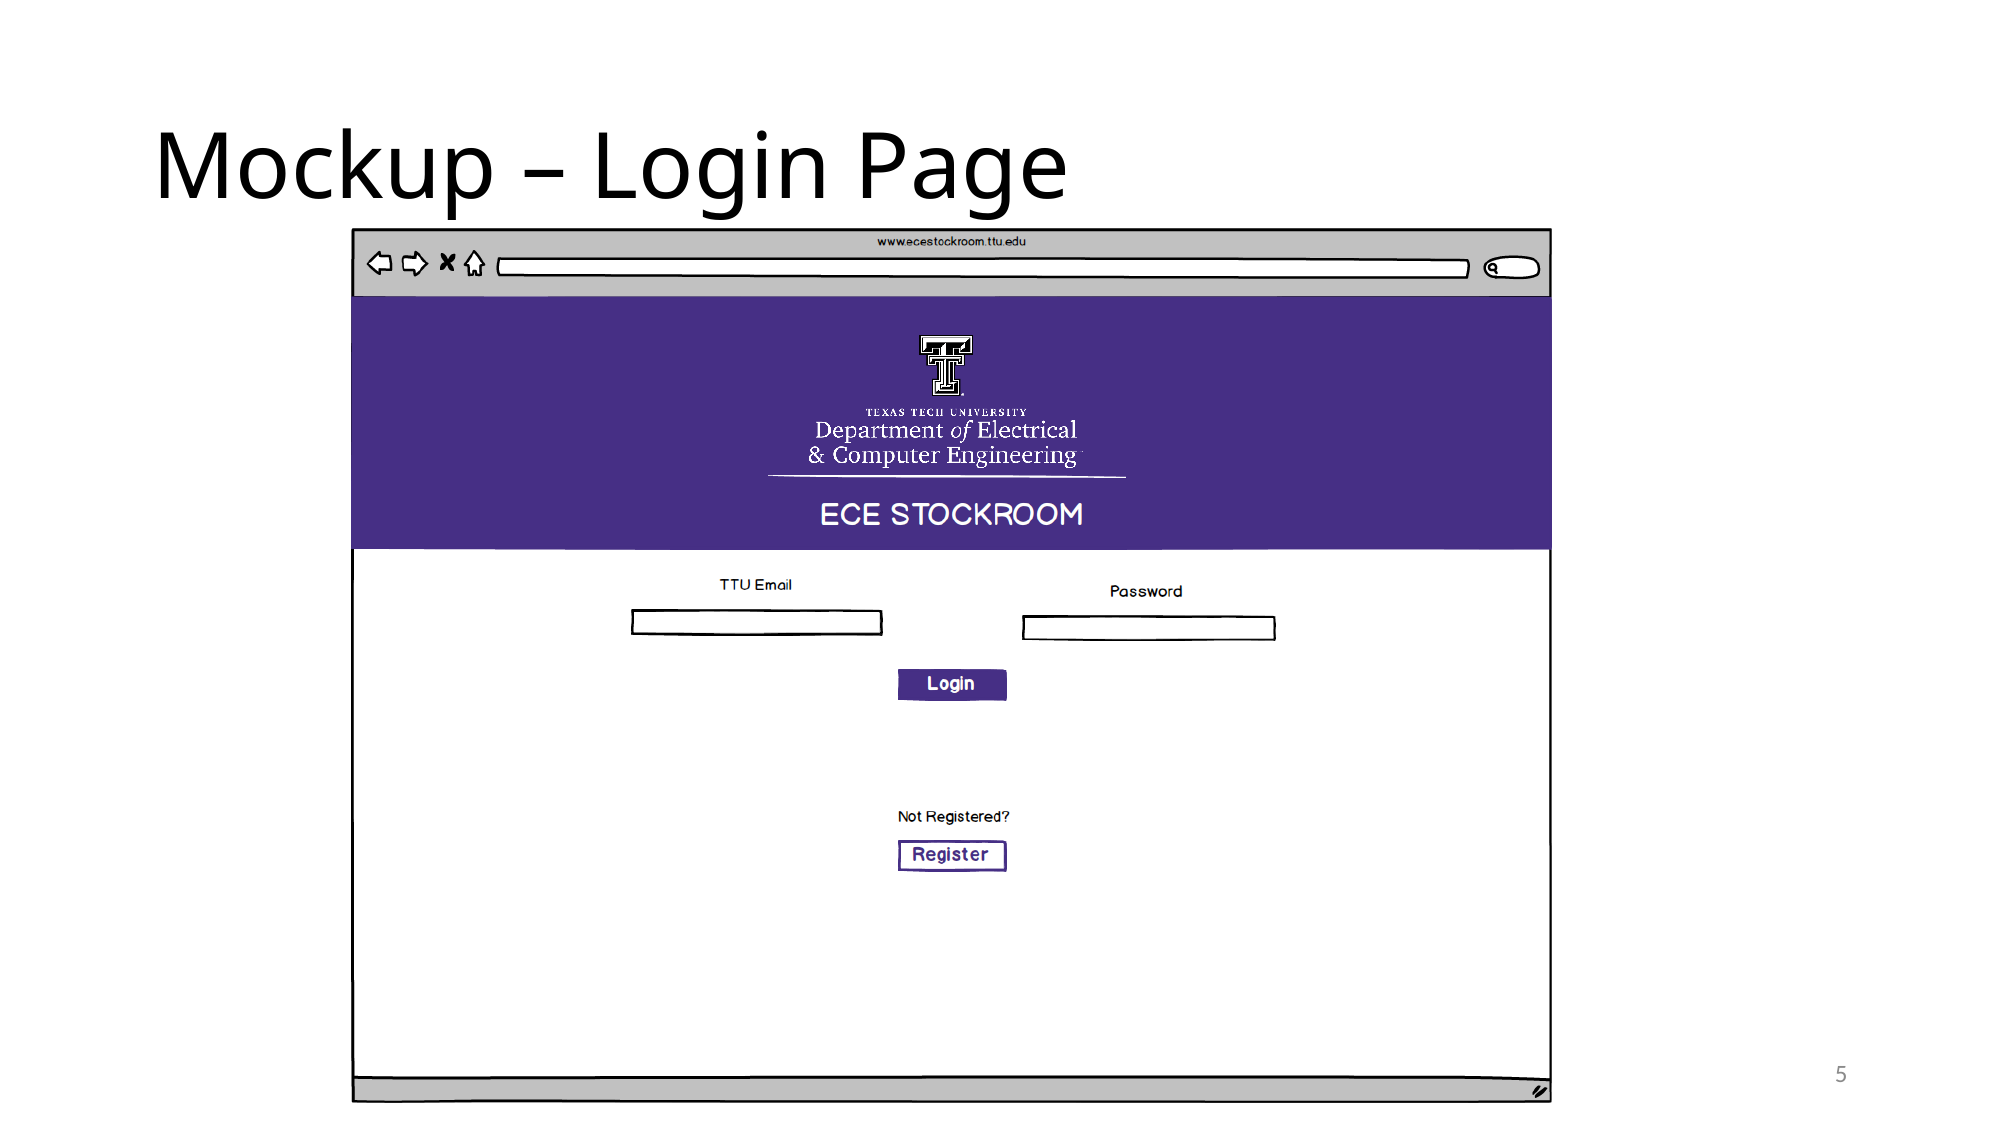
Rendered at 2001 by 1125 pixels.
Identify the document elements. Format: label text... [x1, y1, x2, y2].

title Mockup – Login Page [137, 59, 1863, 278]
picture [351, 228, 1552, 1103]
slide_number 5 [1552, 1042, 1863, 1103]
